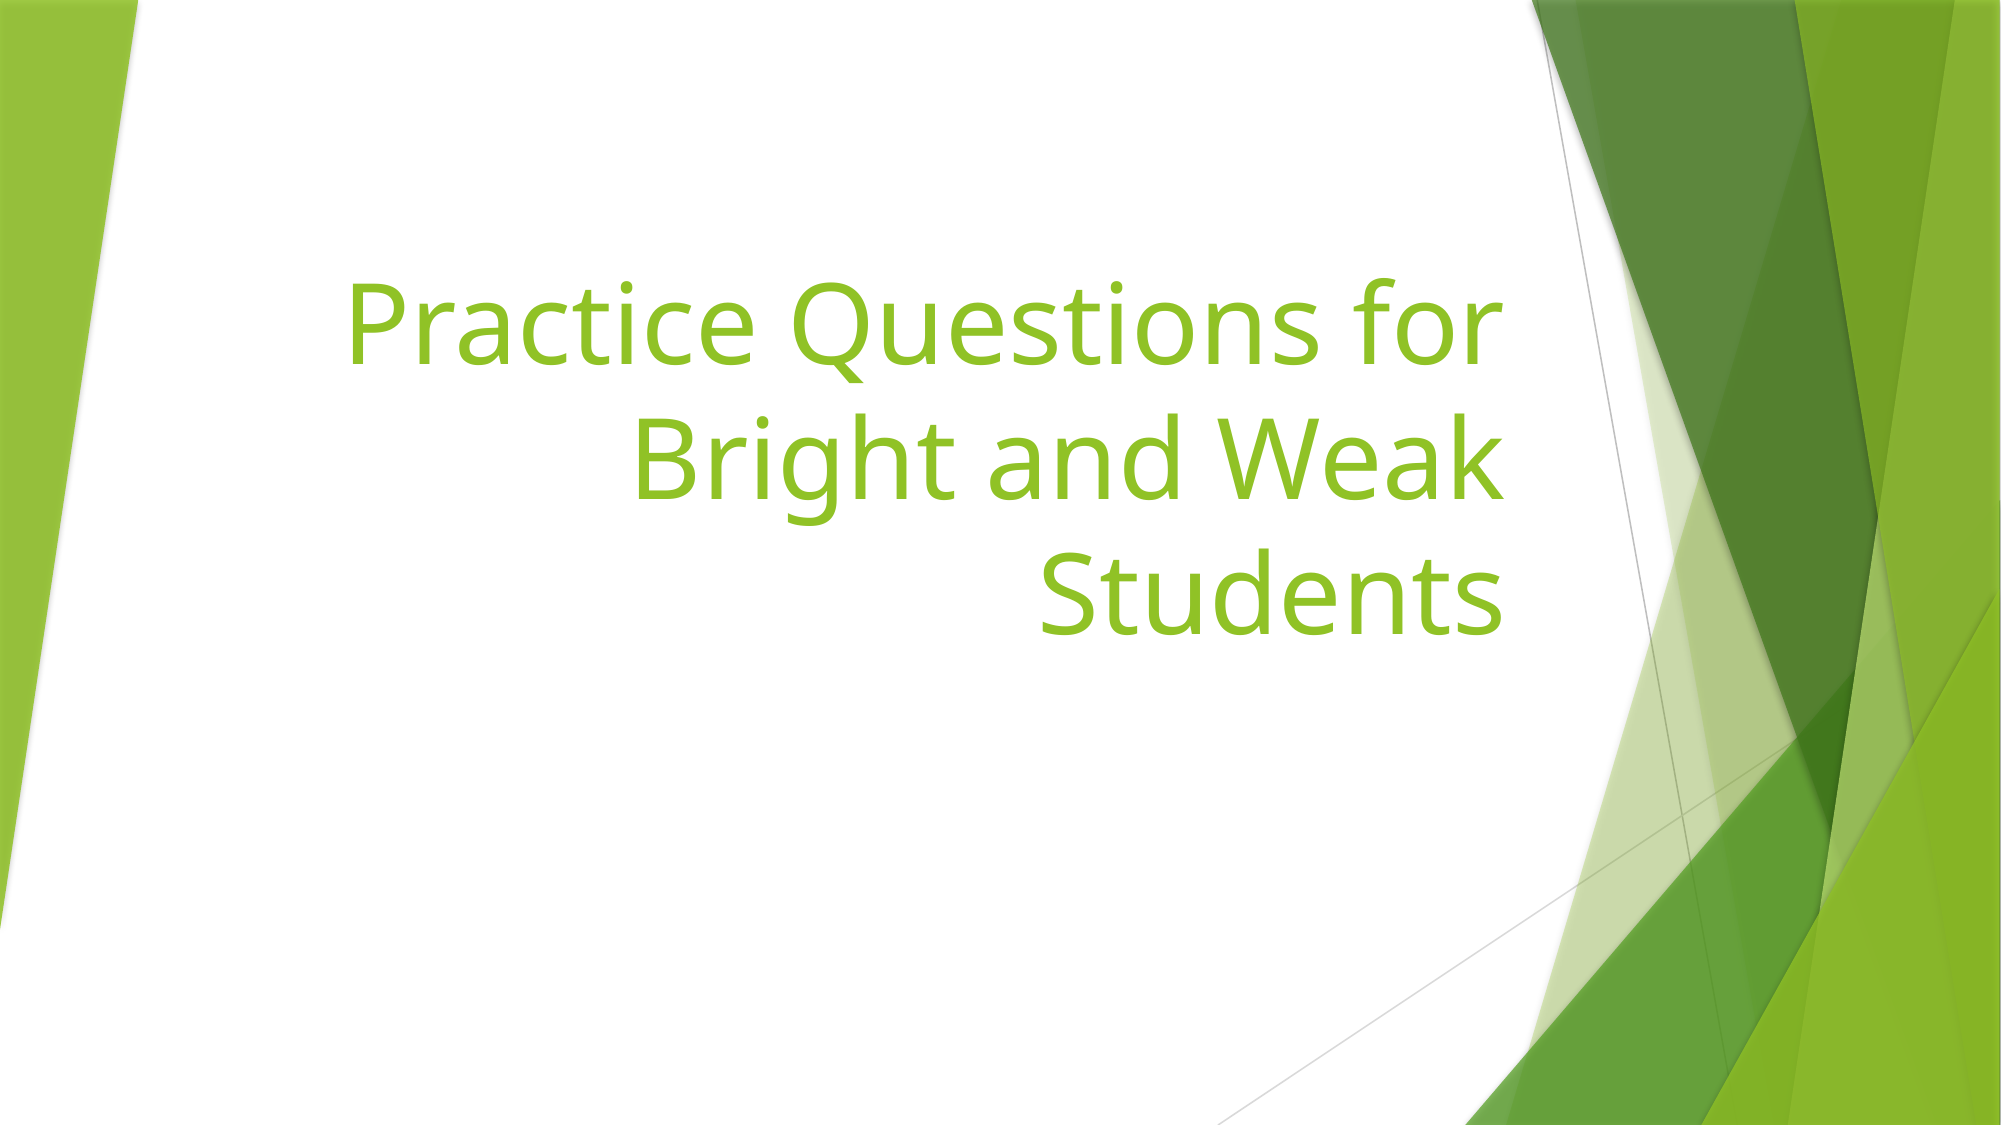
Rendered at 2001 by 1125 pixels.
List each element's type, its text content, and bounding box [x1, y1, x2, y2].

title Practice Questions for Bright and Weak Students [247, 394, 1522, 665]
